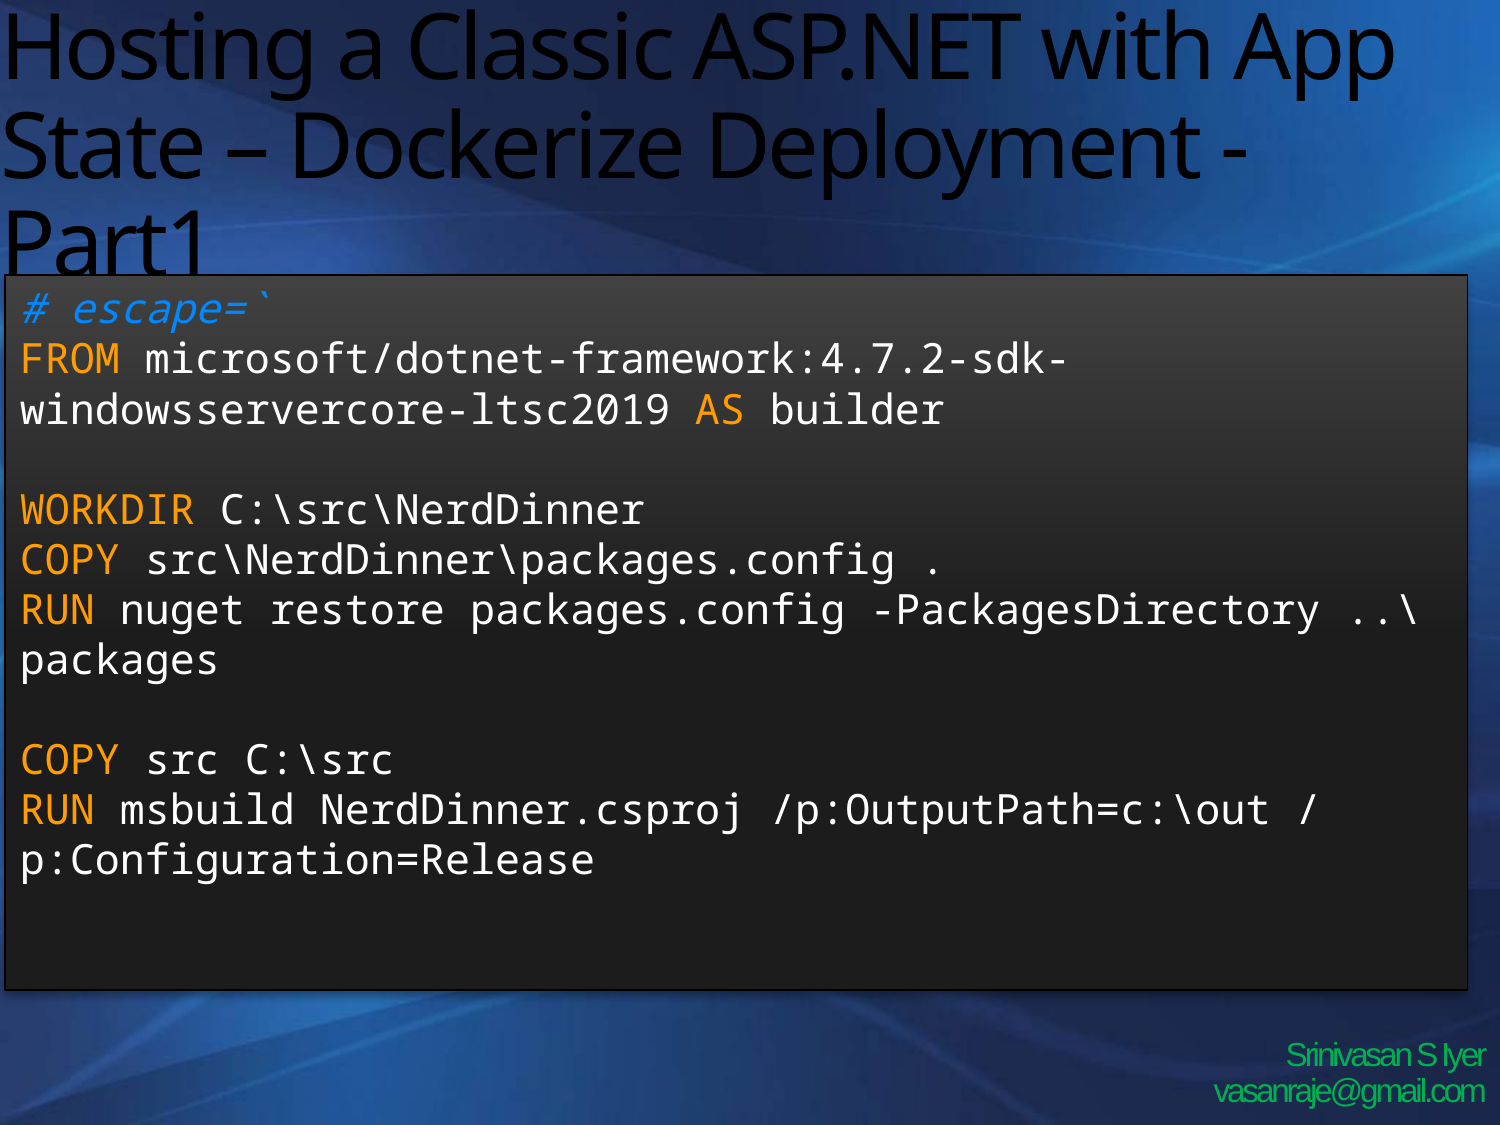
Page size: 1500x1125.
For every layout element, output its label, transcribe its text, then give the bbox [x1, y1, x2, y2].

picture [0, 0, 1500, 1125]
title Hosting a Classic ASP.NET with App State – Dockerize Deployment - Part1 [0, 0, 1463, 200]
text_box # escape=` FROM microsoft/dotnet-framework:4.7.2-sdk-windowsservercore-ltsc2019 AS builder WORKDIR C:\src\NerdDinner COPY src\NerdDinner\packages.config . RUN nuget restore packages.config -PackagesDirectory ..\packages COPY src C:\src RUN msbuild NerdDinner.csproj /p:OutputPath=c:\out /p:Configuration=Release [4, 274, 1468, 991]
